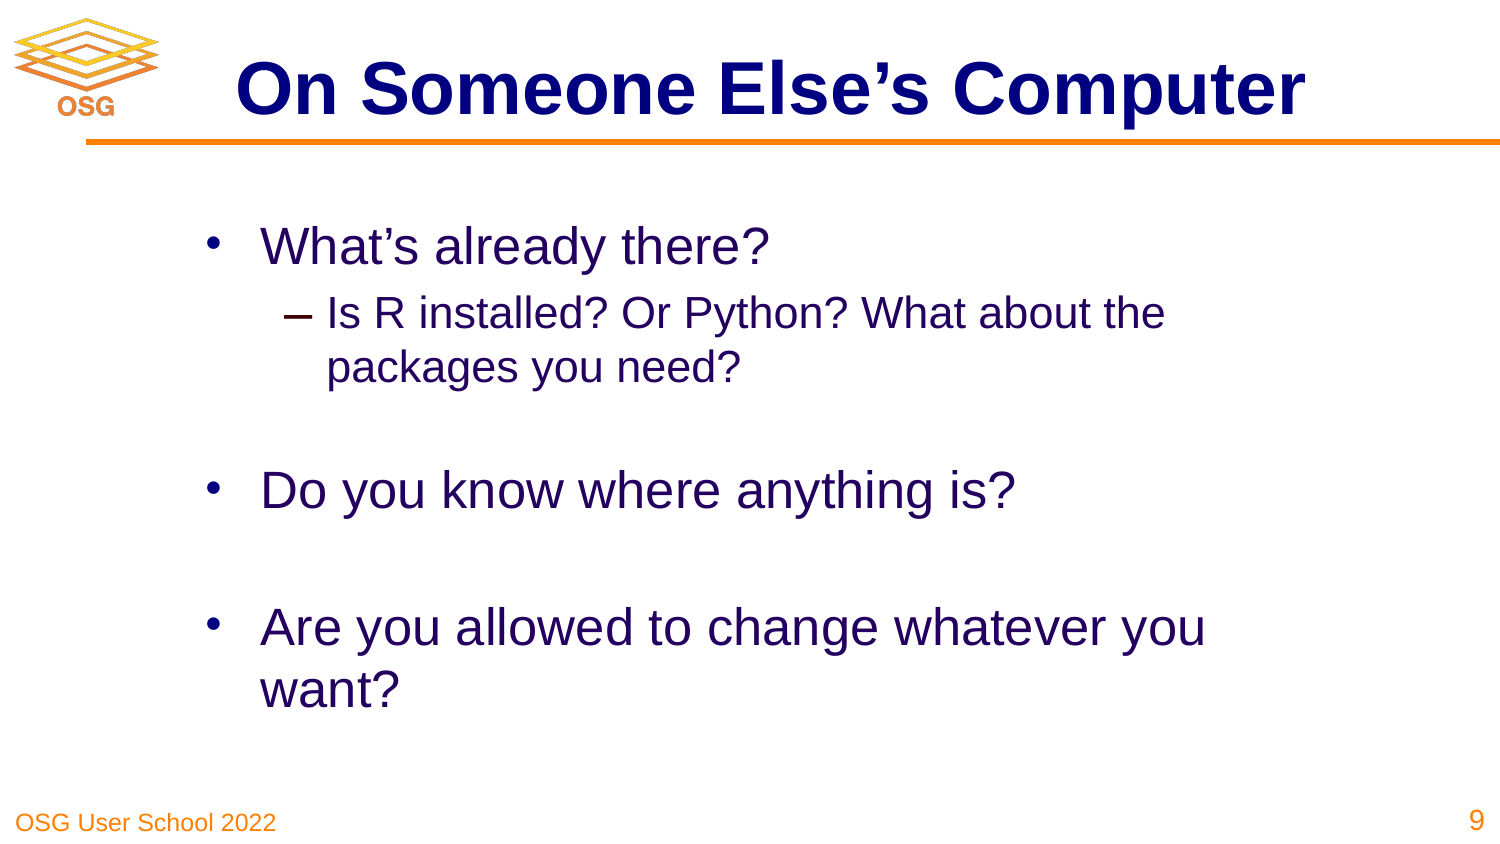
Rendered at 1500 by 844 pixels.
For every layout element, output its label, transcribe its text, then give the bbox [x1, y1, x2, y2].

picture [14, 18, 159, 116]
slide_number ‹#› [1431, 787, 1500, 844]
title On Someone Else’s Computer [201, 14, 1342, 155]
list What’s already there? Is R installed? Or Python? What about the packages you need? Do you know where anything is? Are you allowed to change whatever you want? [189, 204, 1352, 774]
